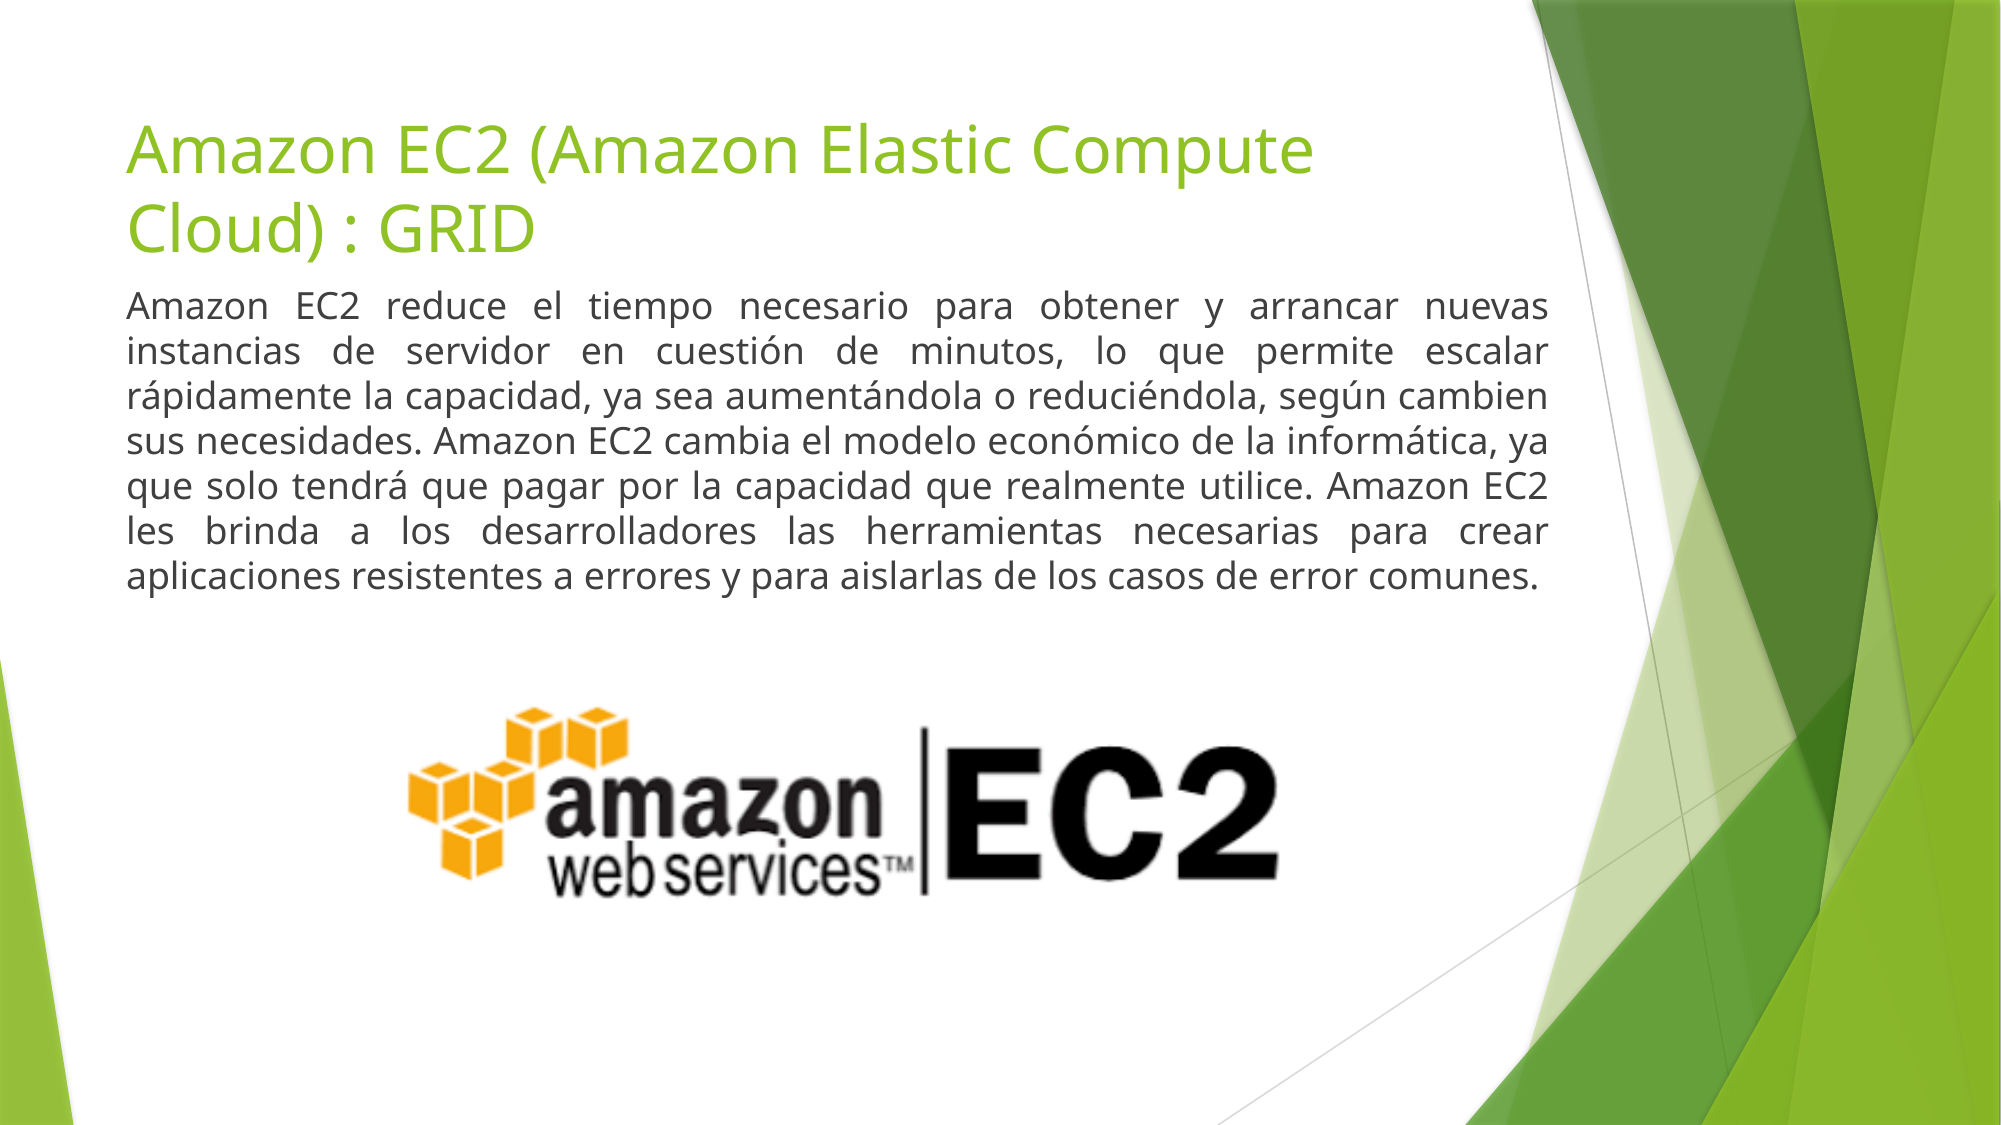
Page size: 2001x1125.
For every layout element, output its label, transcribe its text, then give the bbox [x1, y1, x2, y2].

picture [369, 650, 1307, 933]
title Amazon EC2 (Amazon Elastic Compute Cloud) : GRID [111, 99, 1524, 274]
list Amazon EC2 reduce el tiempo necesario para obtener y arrancar nuevas instancias de servidor en cuestión de minutos, lo que permite escalar rápidamente la capacidad, ya sea aumentándola o reduciéndola, según cambien sus necesidades. Amazon EC2 cambia el modelo económico de la informática, ya que solo tendrá que pagar por la capacidad que realmente utilice. Amazon EC2 les brinda a los desarrolladores las herramientas necesarias para crear aplicaciones resistentes a errores y para aislarlas de los casos de error comunes. [111, 274, 1566, 992]
